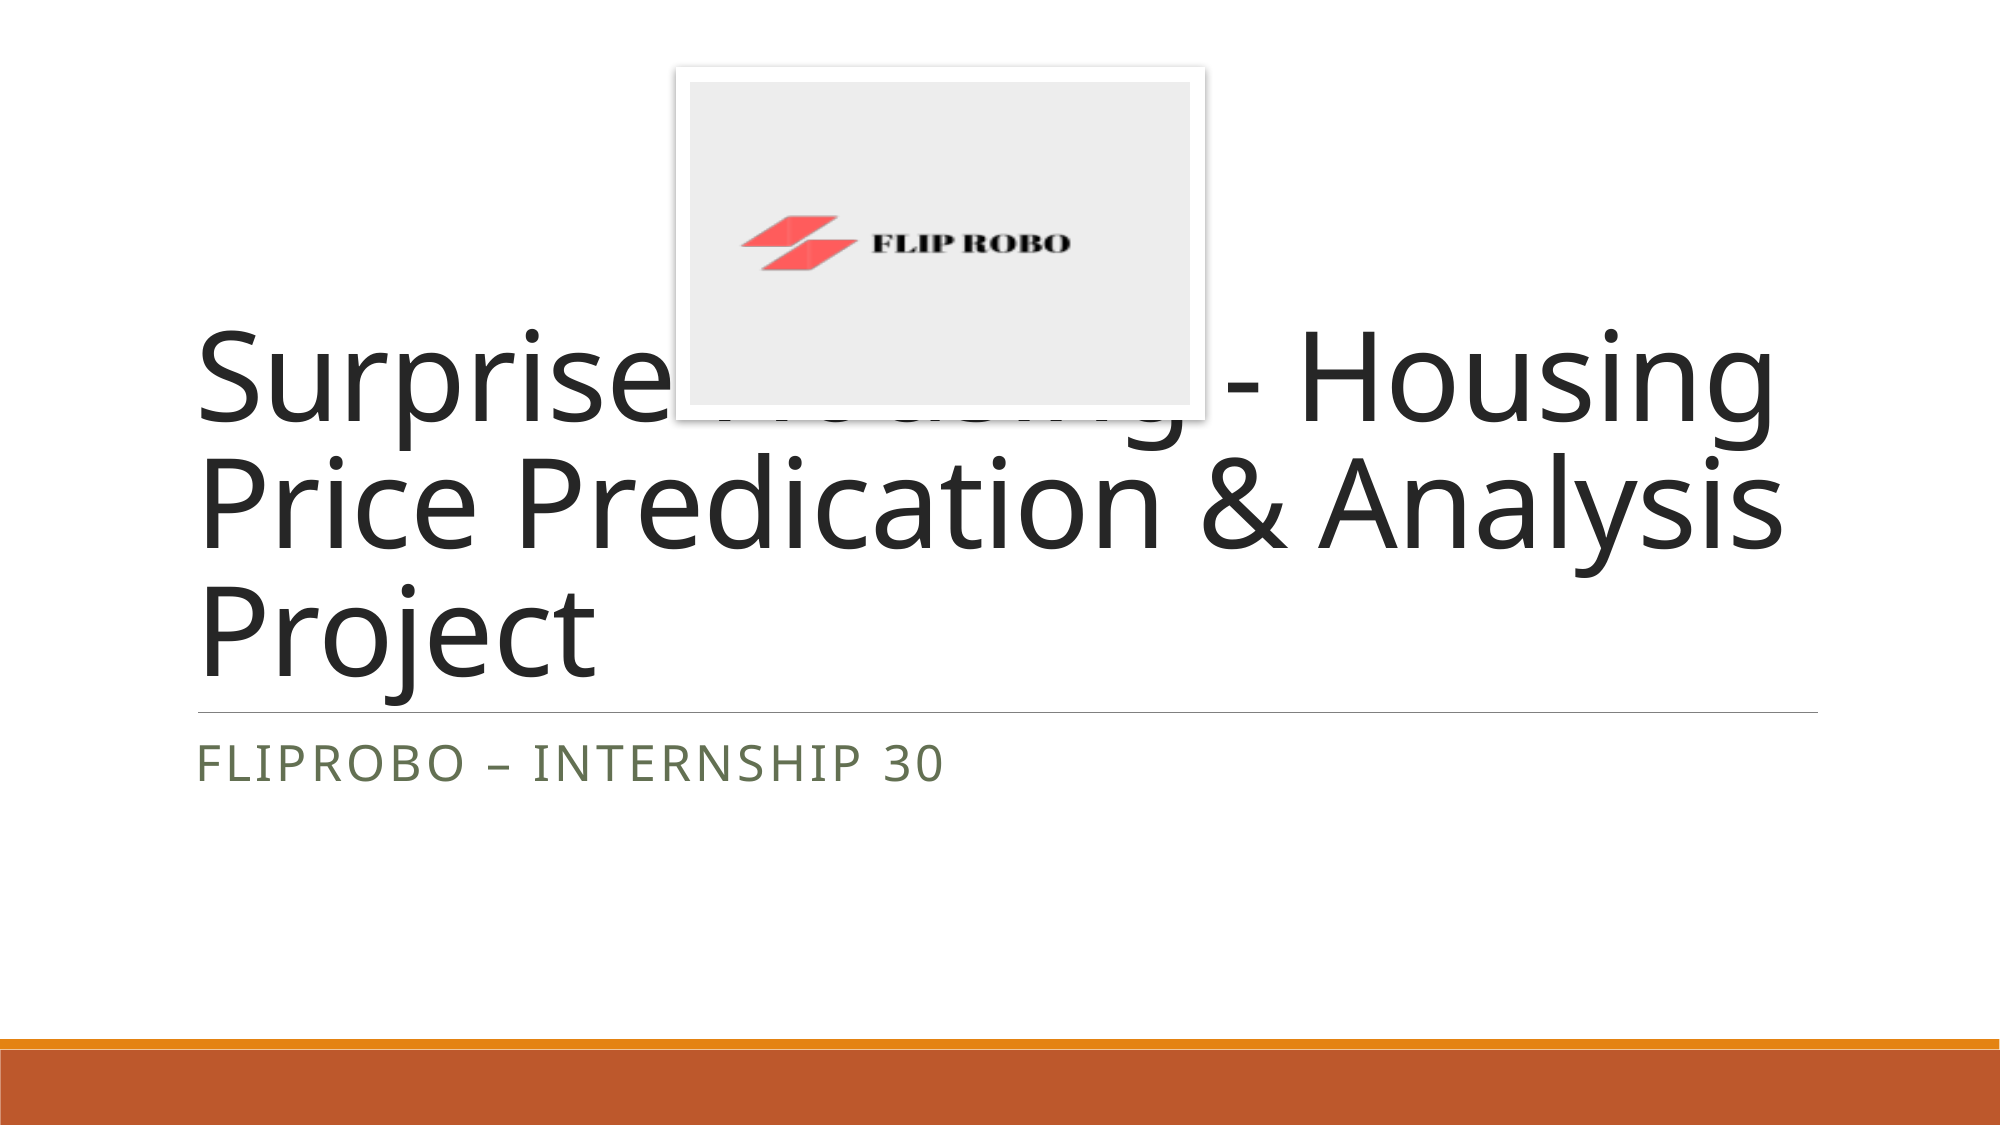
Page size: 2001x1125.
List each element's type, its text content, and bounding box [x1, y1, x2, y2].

title Surprise Housing - Housing Price Predication & Analysis Project [180, 124, 1830, 710]
subtitle Fliprobo – Internship 30 [180, 730, 1831, 919]
picture [689, 81, 1191, 406]
